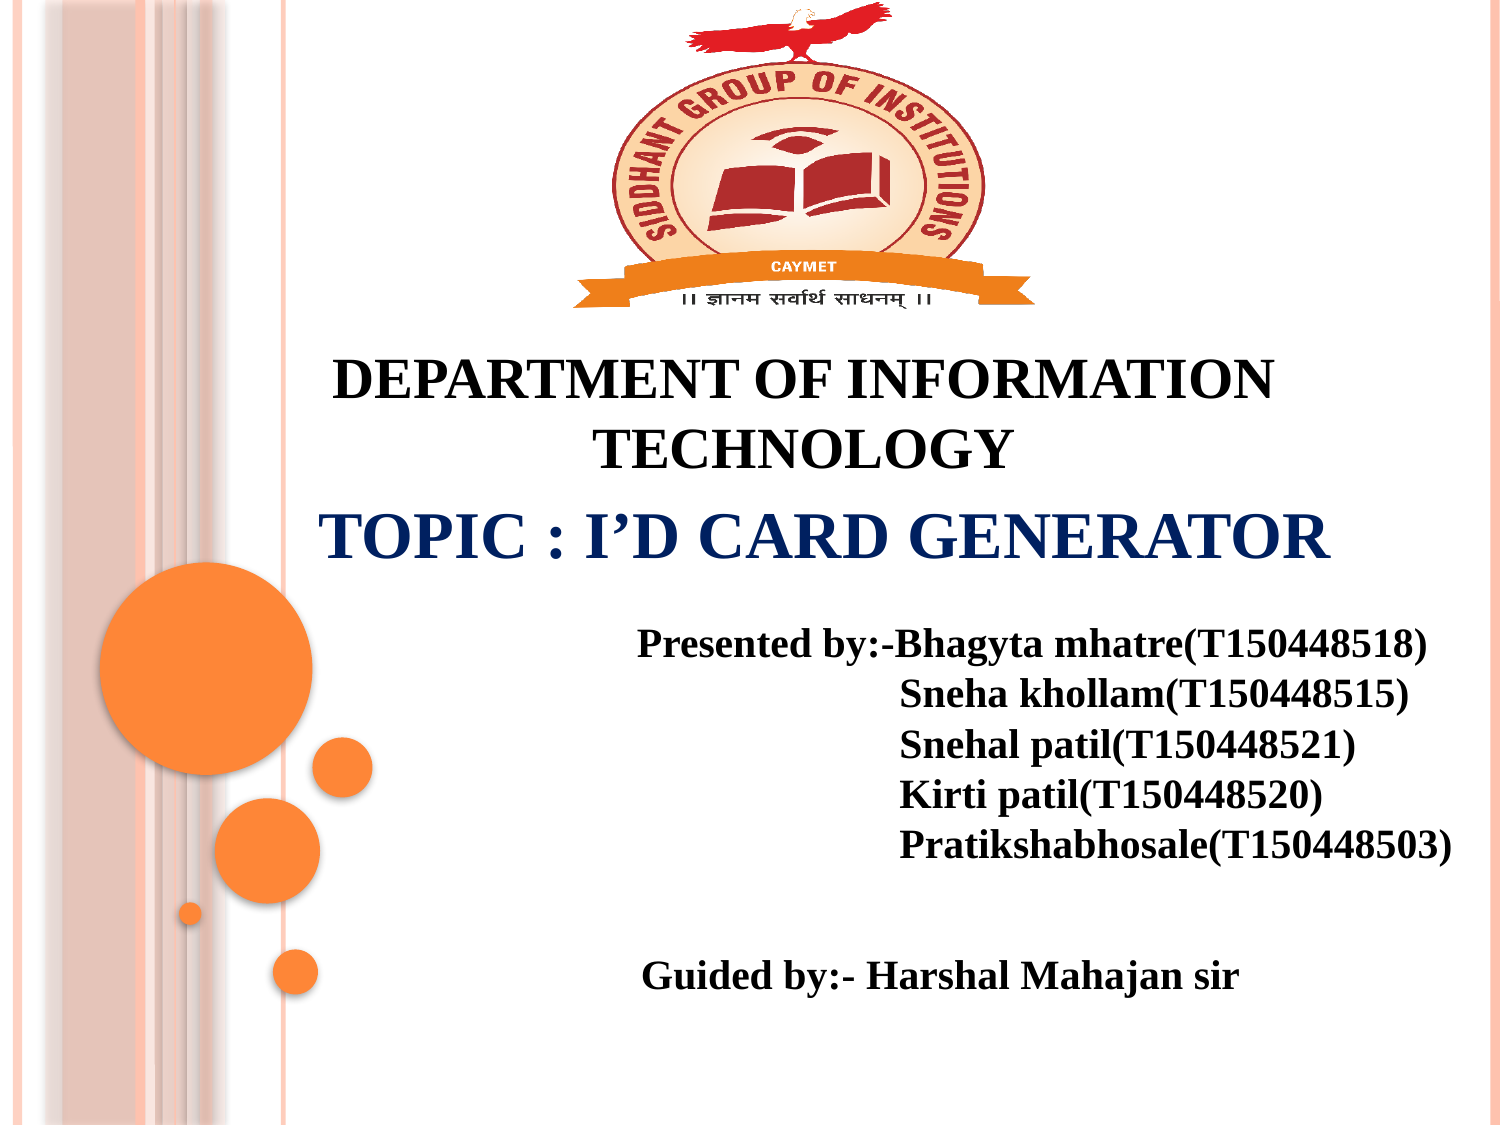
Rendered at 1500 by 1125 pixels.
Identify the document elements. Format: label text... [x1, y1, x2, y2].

picture [573, 1, 1036, 309]
text_box DEPARTMENT OF INFORMATION TECHNOLOGY [194, 332, 1414, 488]
text_box Presented by:-Bhagyta mhatre(T150448518) Sneha khollam(T150448515) Snehal patil(T150448521) Kirti patil(T150448520) Pratikshabhosale(T150448503) [485, 578, 1499, 954]
title Topic : I’d card generator [301, 496, 1350, 579]
text_box Guided by:- Harshal Mahajan sir [625, 940, 1256, 1056]
